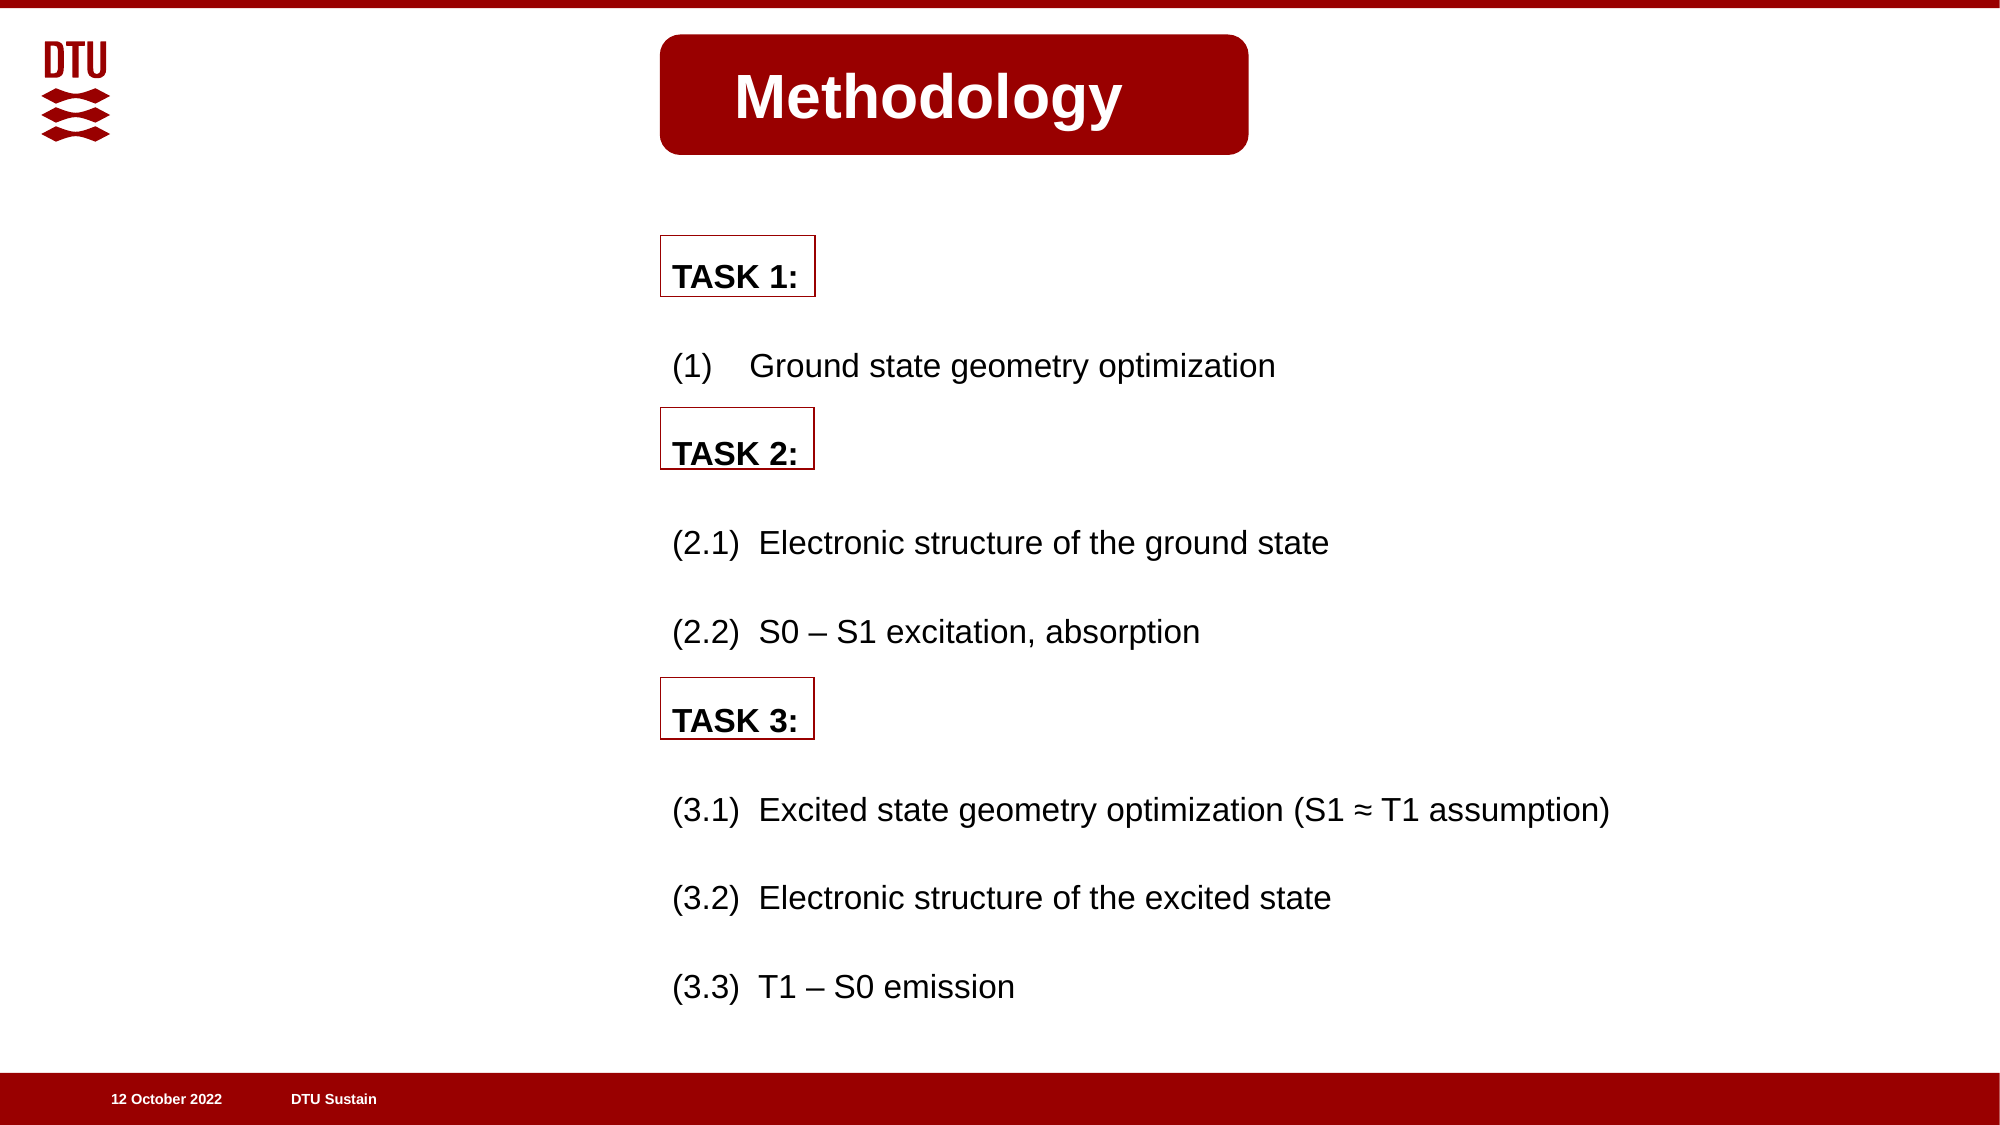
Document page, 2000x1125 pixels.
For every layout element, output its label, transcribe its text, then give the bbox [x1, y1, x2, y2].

text_box [660, 407, 815, 469]
text_box TASK 1: (1) Ground state geometry optimization TASK 2: (2.1) Electronic structure of the ground state (2.2) S0 – S1 excitation, absorption TASK 3: (3.1) Excited state geometry optimization (S1 ≈ T1 assumption) (3.2) Electronic structure of the excited state (3.3) T1 – S0 emission [671, 215, 1740, 1075]
text_box Methodology [684, 0, 1175, 132]
text_box [660, 677, 815, 739]
text_box [660, 235, 815, 297]
text_box [660, 35, 1248, 155]
